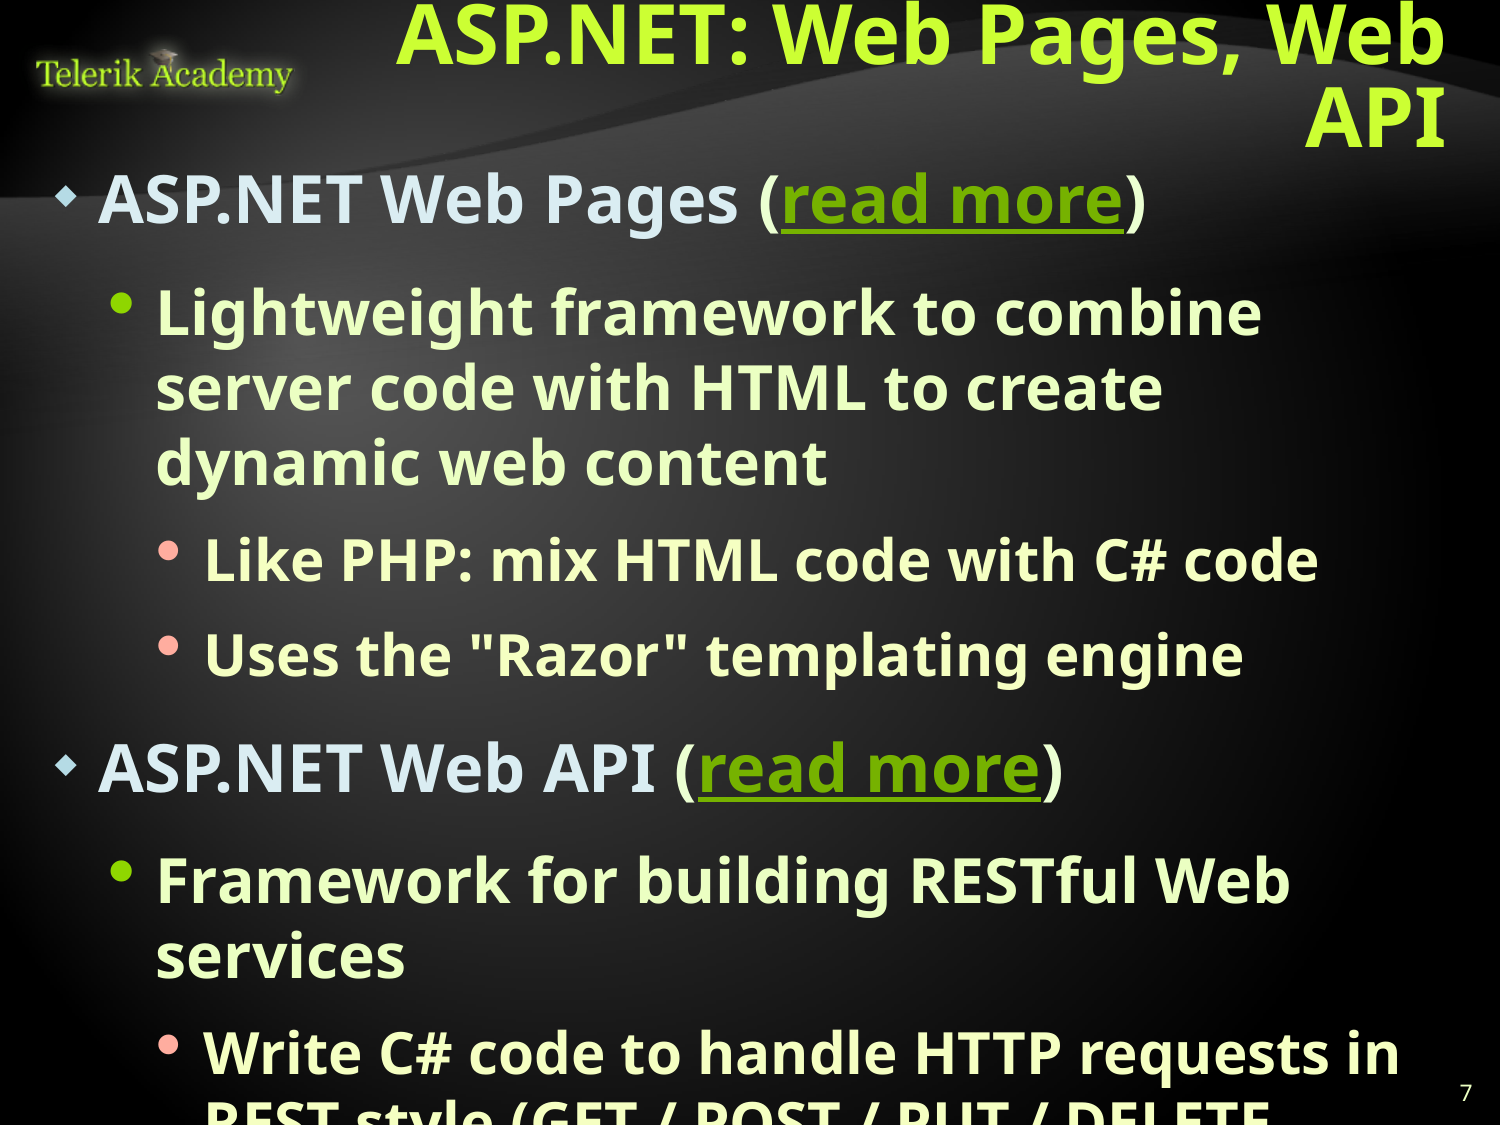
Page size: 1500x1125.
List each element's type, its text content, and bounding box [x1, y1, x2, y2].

slide_number 7 [1412, 1074, 1488, 1113]
list ASP.NET Web Pages (read more) Lightweight framework to combine server code with HTML to create dynamic web content Like PHP: mix HTML code with C# code Uses the "Razor" templating engine ASP.NET Web API (read more) Framework for building RESTful Web services Write C# code to handle HTTP requests in REST style (GET / POST / PUT / DELETE requests) Return JSON / XML as result [37, 149, 1463, 1100]
picture [0, 0, 1500, 1125]
title ASP.NET: Web Pages, Web API [300, 12, 1463, 149]
